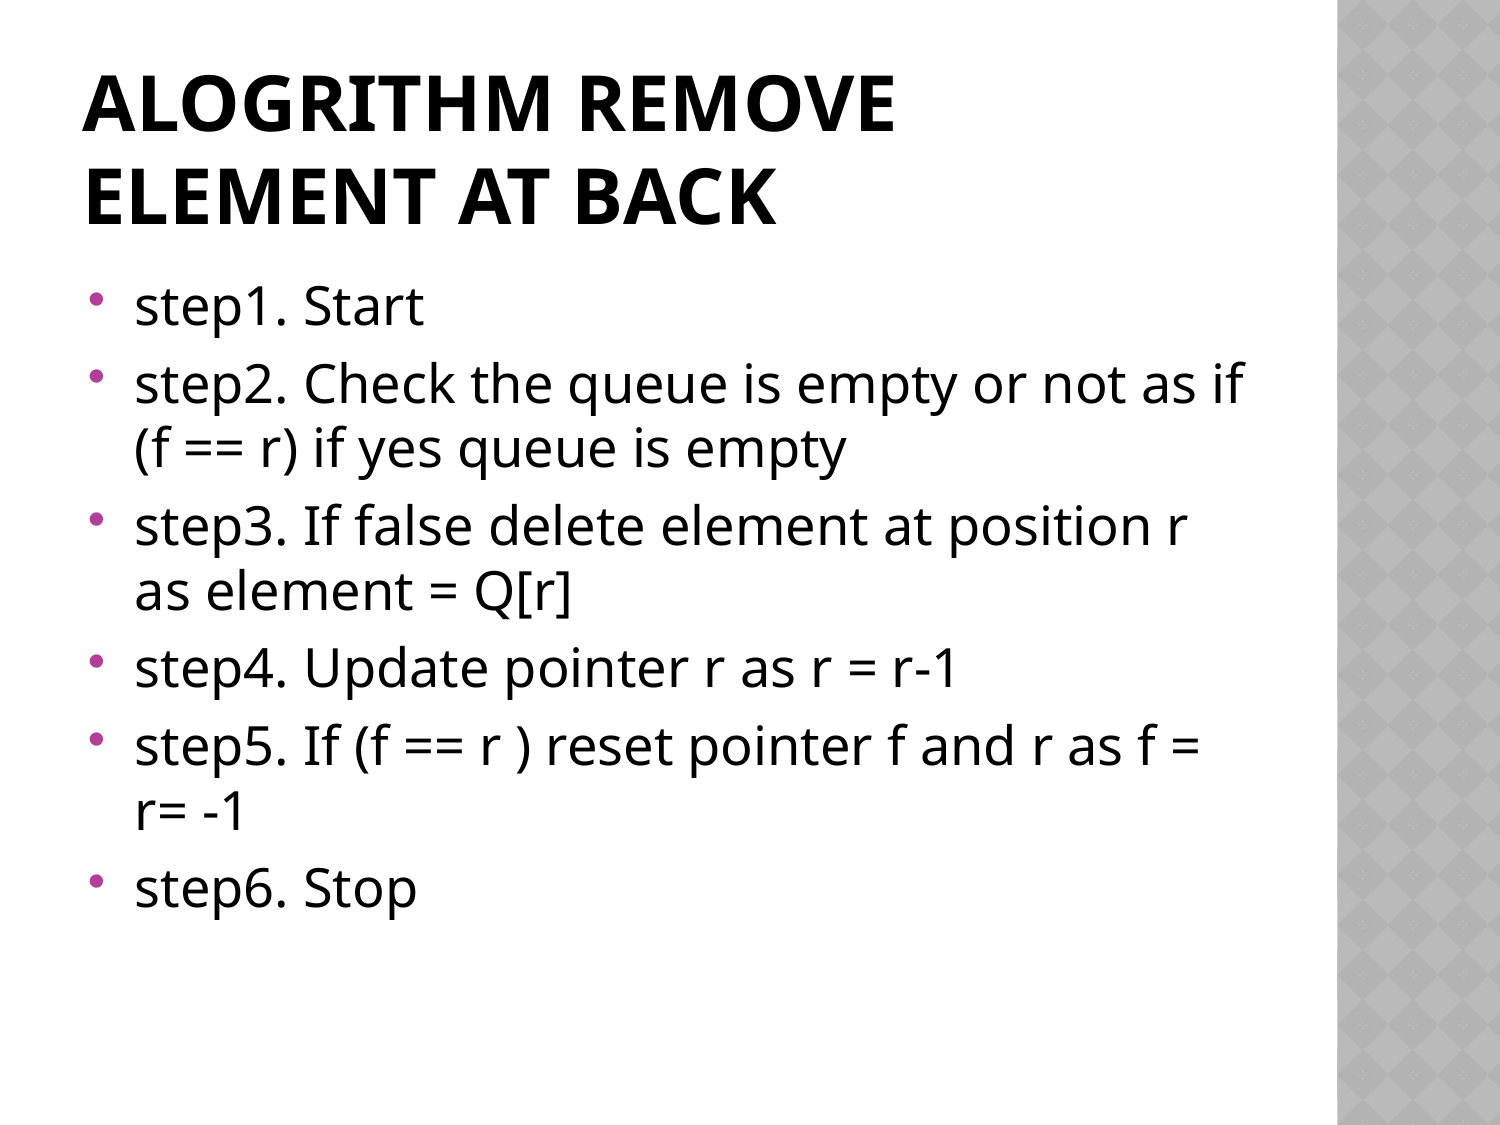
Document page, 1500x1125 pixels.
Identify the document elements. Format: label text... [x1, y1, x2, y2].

title Alogrithm Remove element at back [75, 52, 1263, 240]
list step1. Start step2. Check the queue is empty or not as if (f == r) if yes queue is empty step3. If false delete element at position r as element = Q[r] step4. Update pointer r as r = r-1 step5. If (f == r ) reset pointer f and r as f = r= -1 step6. Stop [75, 264, 1263, 1059]
